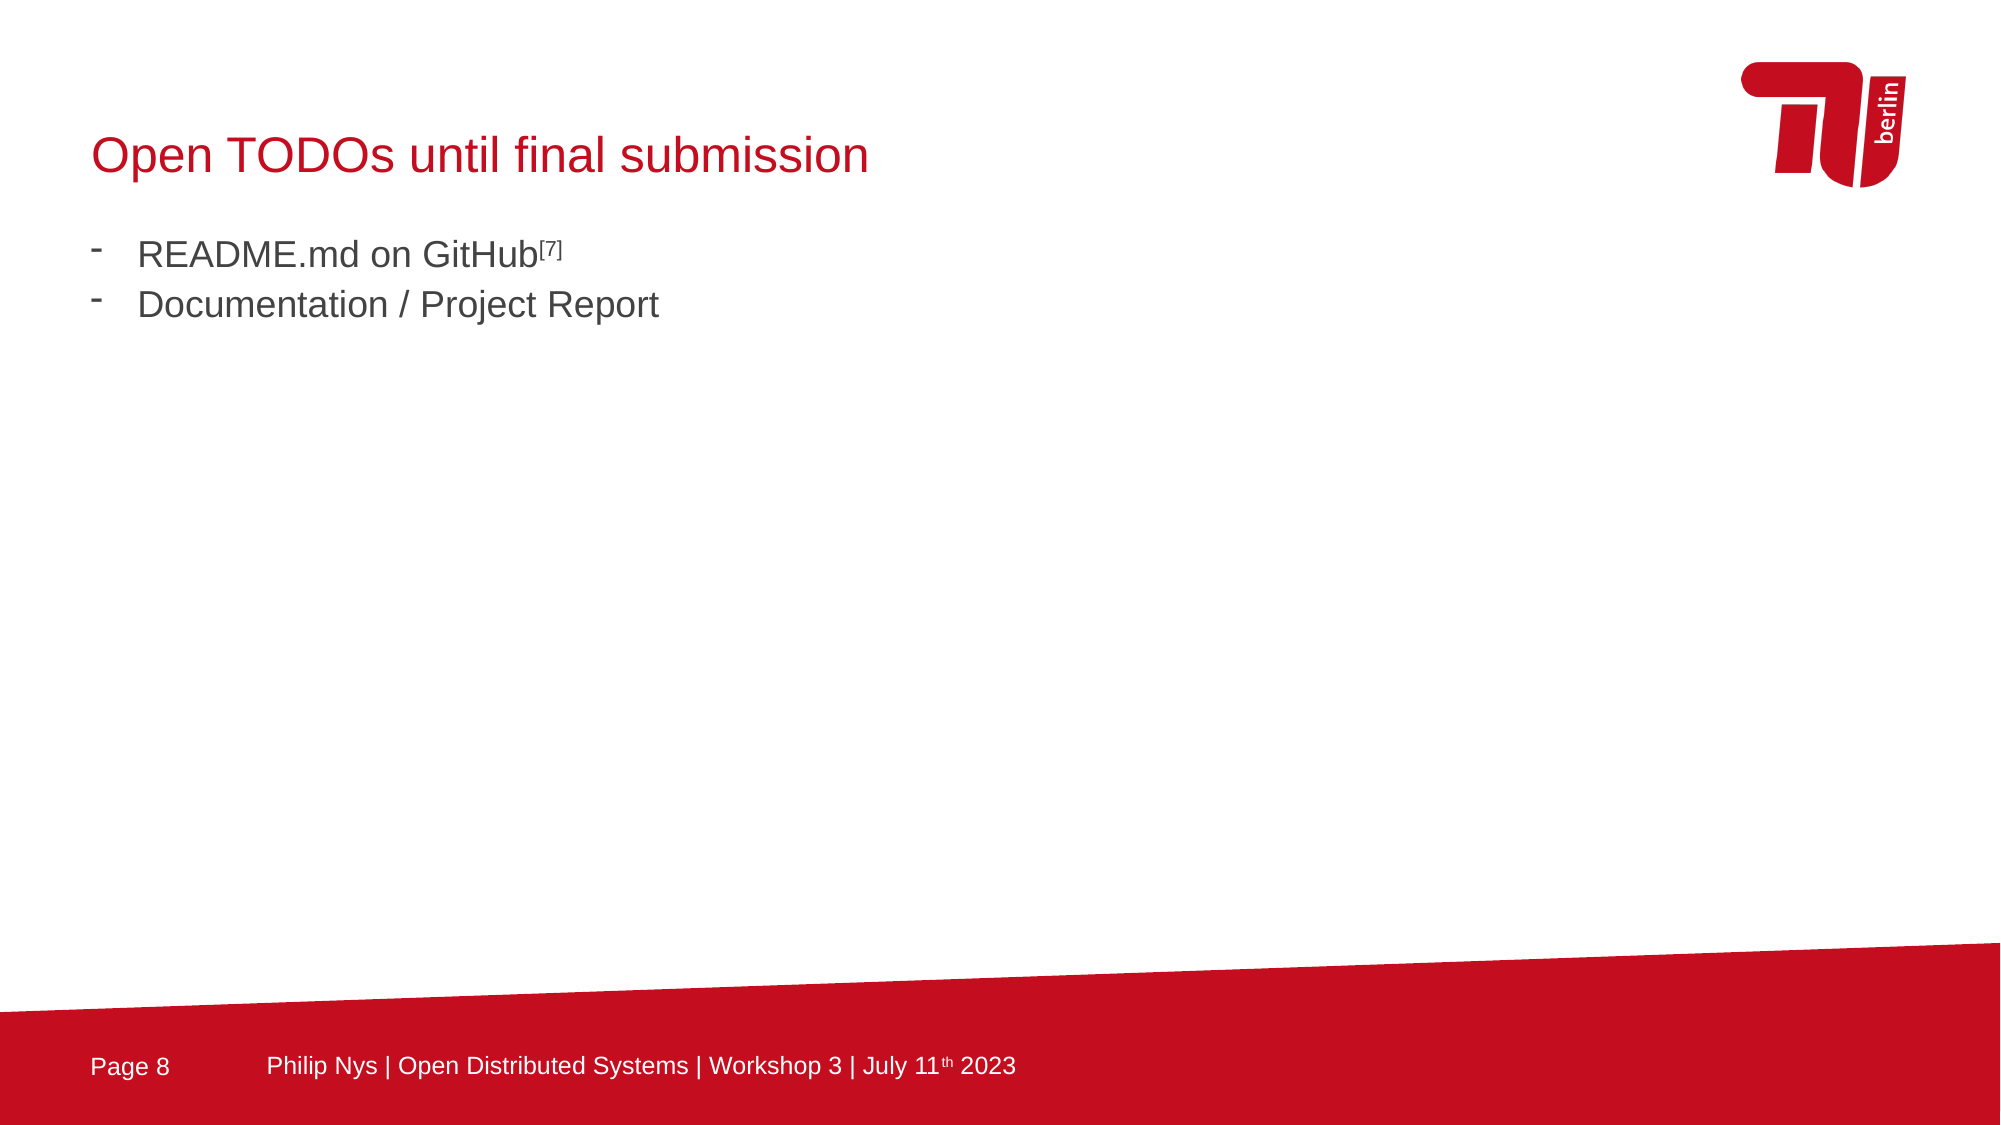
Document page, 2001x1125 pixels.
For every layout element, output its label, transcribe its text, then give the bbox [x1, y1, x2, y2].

list README.md on GitHub[7] Documentation / Project Report [90, 224, 1686, 935]
picture [1741, 62, 1906, 188]
list Open TODOs until final submission [91, 65, 1455, 183]
